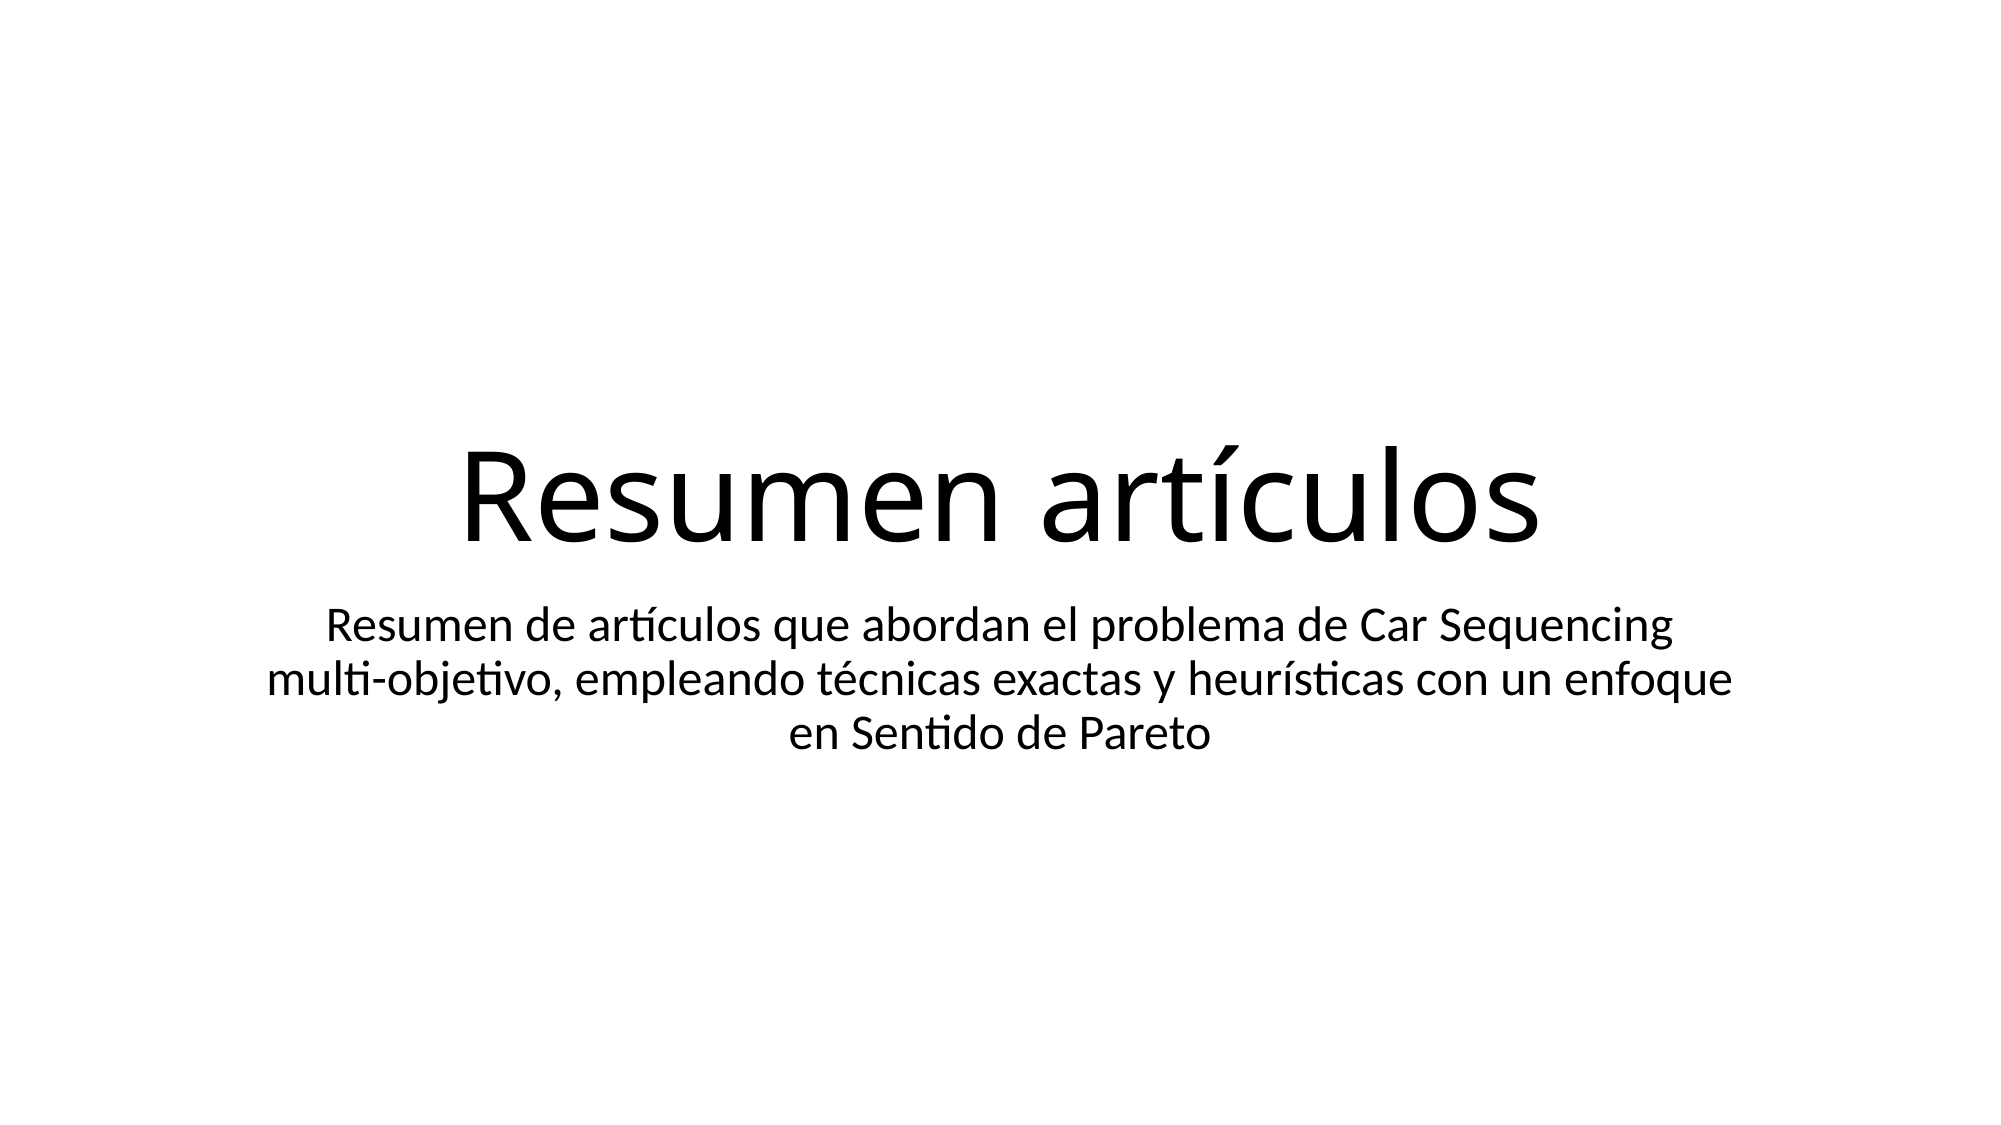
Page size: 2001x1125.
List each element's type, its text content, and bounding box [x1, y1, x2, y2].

title Resumen artículos [249, 184, 1750, 576]
subtitle Resumen de artículos que abordan el problema de Car Sequencing multi-objetivo, empleando técnicas exactas y heurísticas con un enfoque en Sentido de Pareto [249, 590, 1750, 863]
